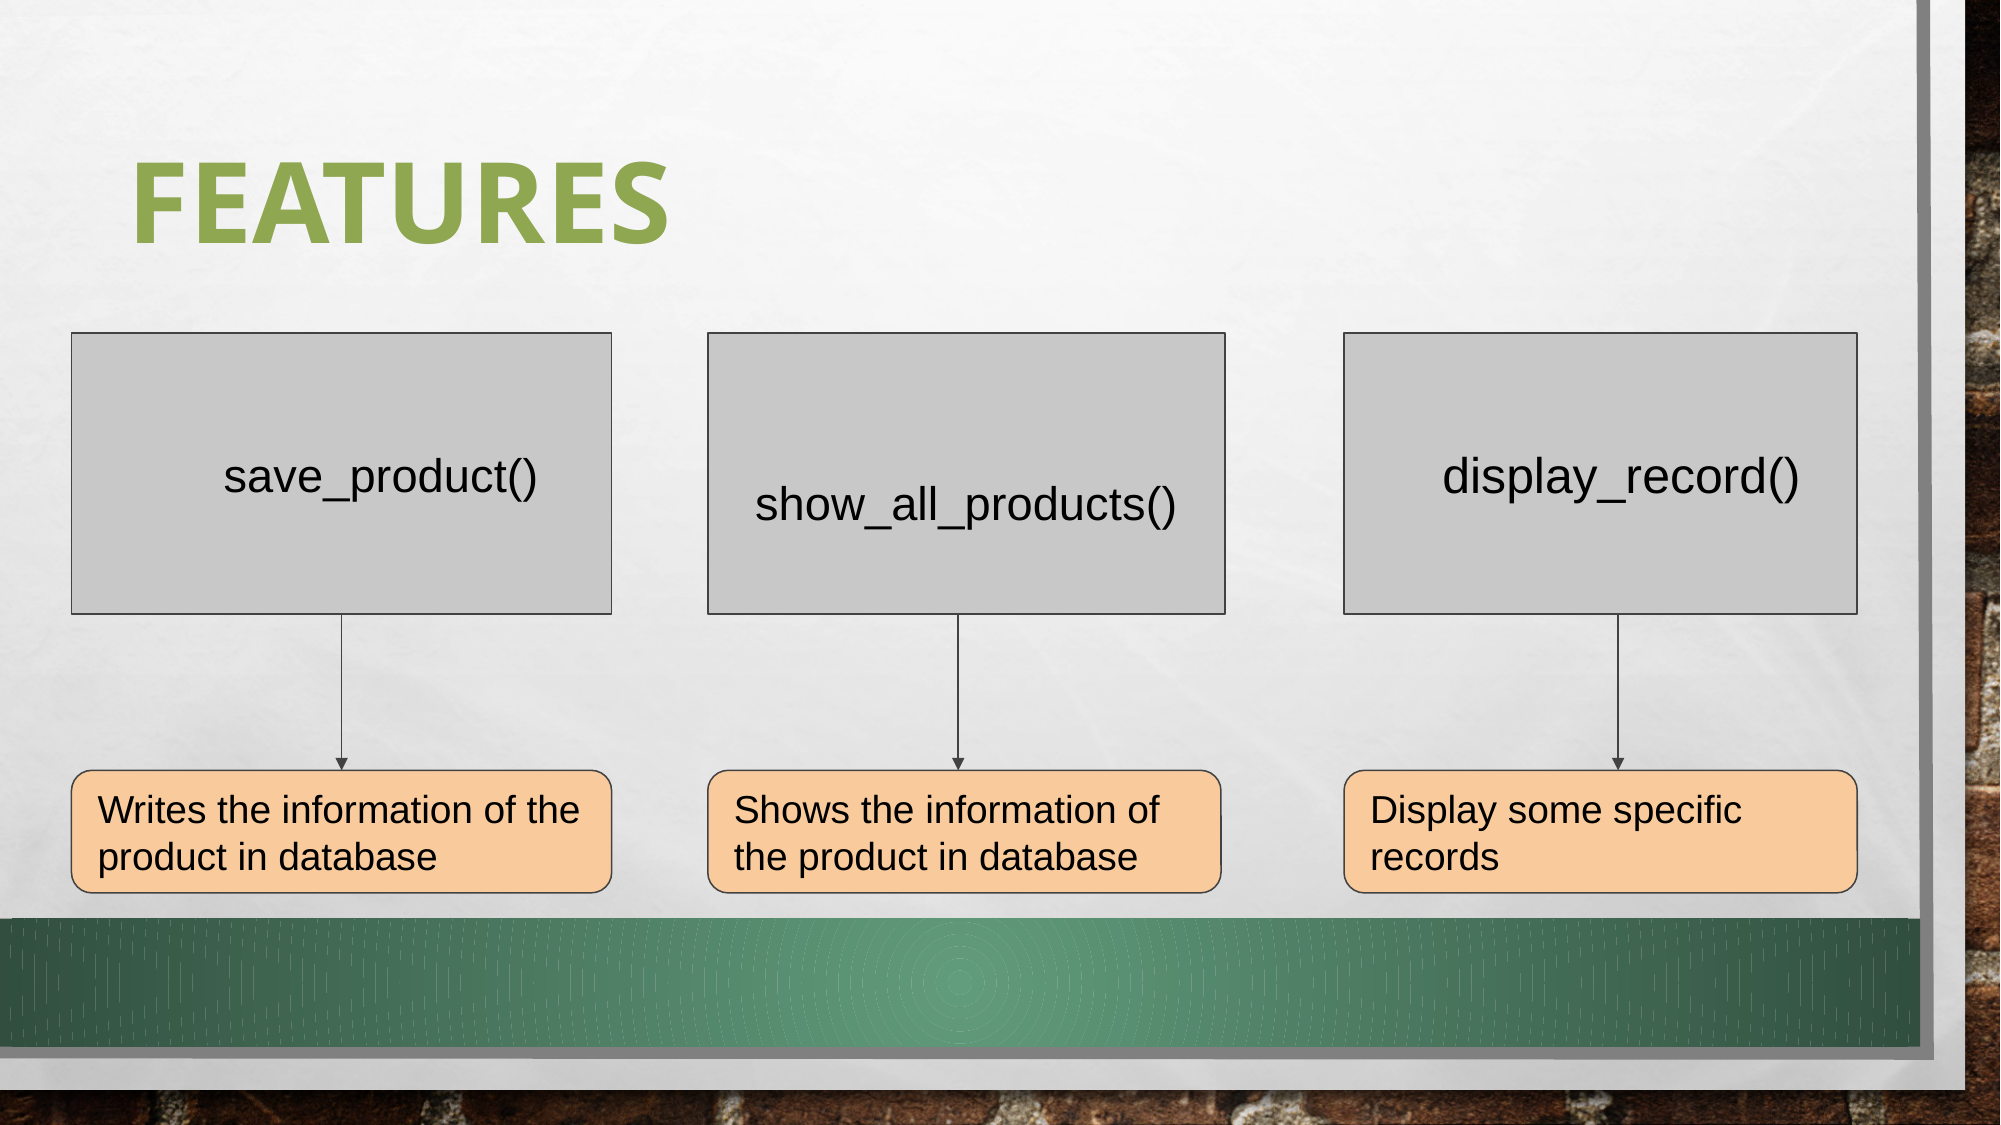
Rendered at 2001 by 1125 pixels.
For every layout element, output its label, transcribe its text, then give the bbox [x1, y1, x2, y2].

picture [0, 0, 2000, 1125]
text_box Shows the information of the product in database [707, 770, 1222, 893]
text_box show_all_products() [707, 332, 1225, 614]
text_box display_record() [1344, 332, 1858, 614]
text_box Writes the information of the product in database [71, 770, 612, 893]
text_box save_product() [71, 332, 612, 614]
text_box Display some specific records [1344, 770, 1858, 893]
title Features [112, 112, 1818, 302]
